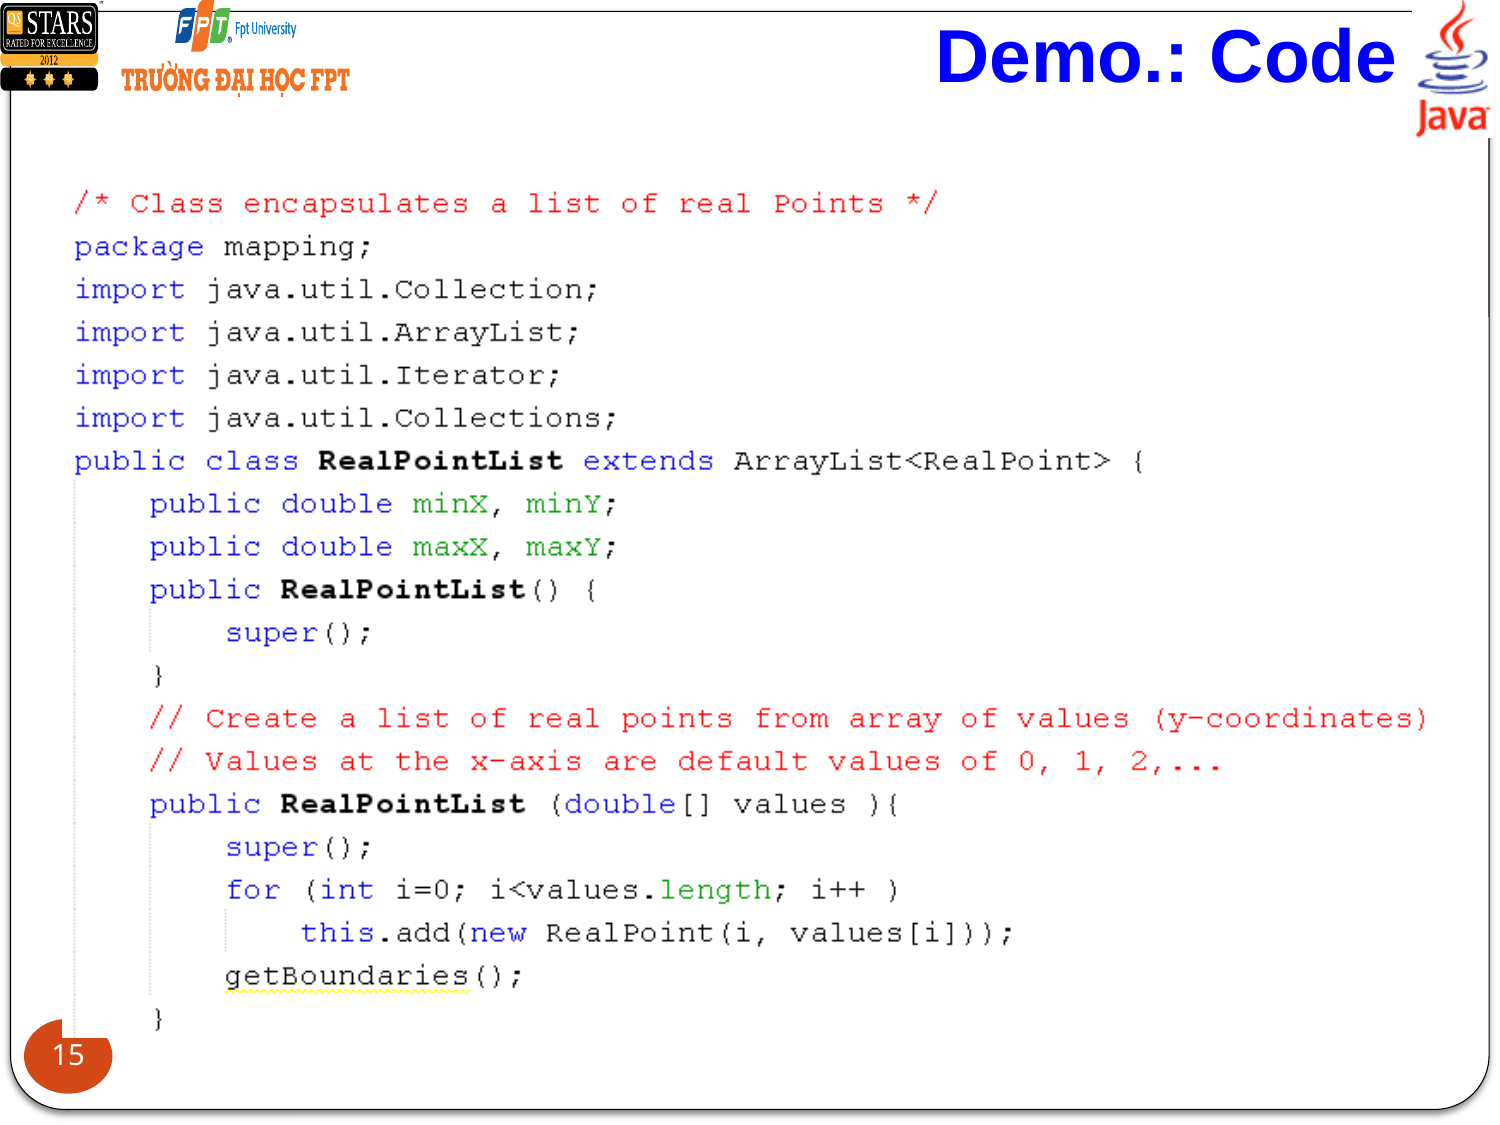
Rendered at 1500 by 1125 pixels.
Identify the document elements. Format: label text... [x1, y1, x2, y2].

slide_number 15 [23, 1020, 113, 1094]
footer [150, 1074, 800, 1113]
picture [1412, 0, 1494, 138]
picture [62, 179, 1438, 1038]
title Demo.: Code [150, 0, 1413, 113]
